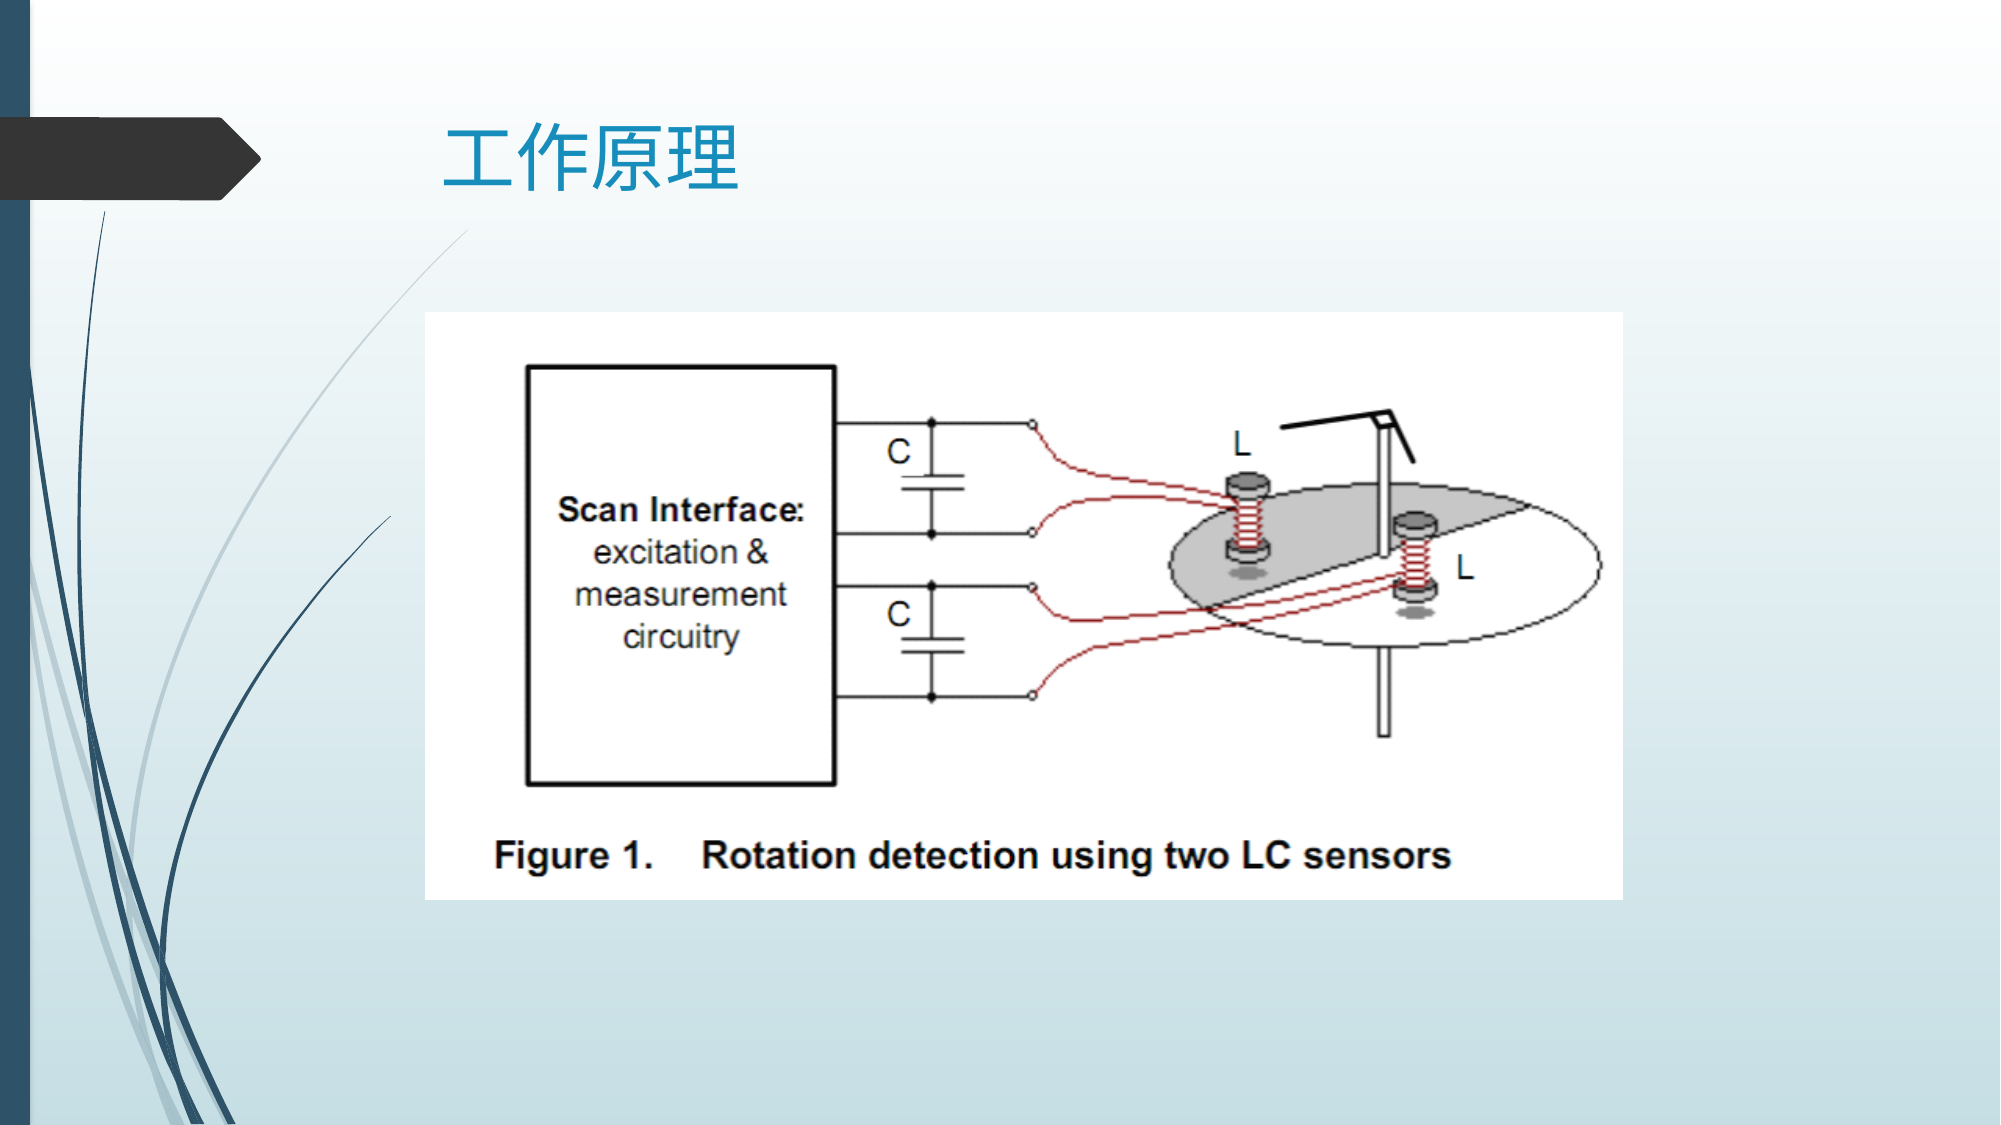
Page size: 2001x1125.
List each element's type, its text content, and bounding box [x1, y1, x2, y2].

title 工作原理 [425, 102, 1888, 313]
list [425, 312, 1623, 901]
